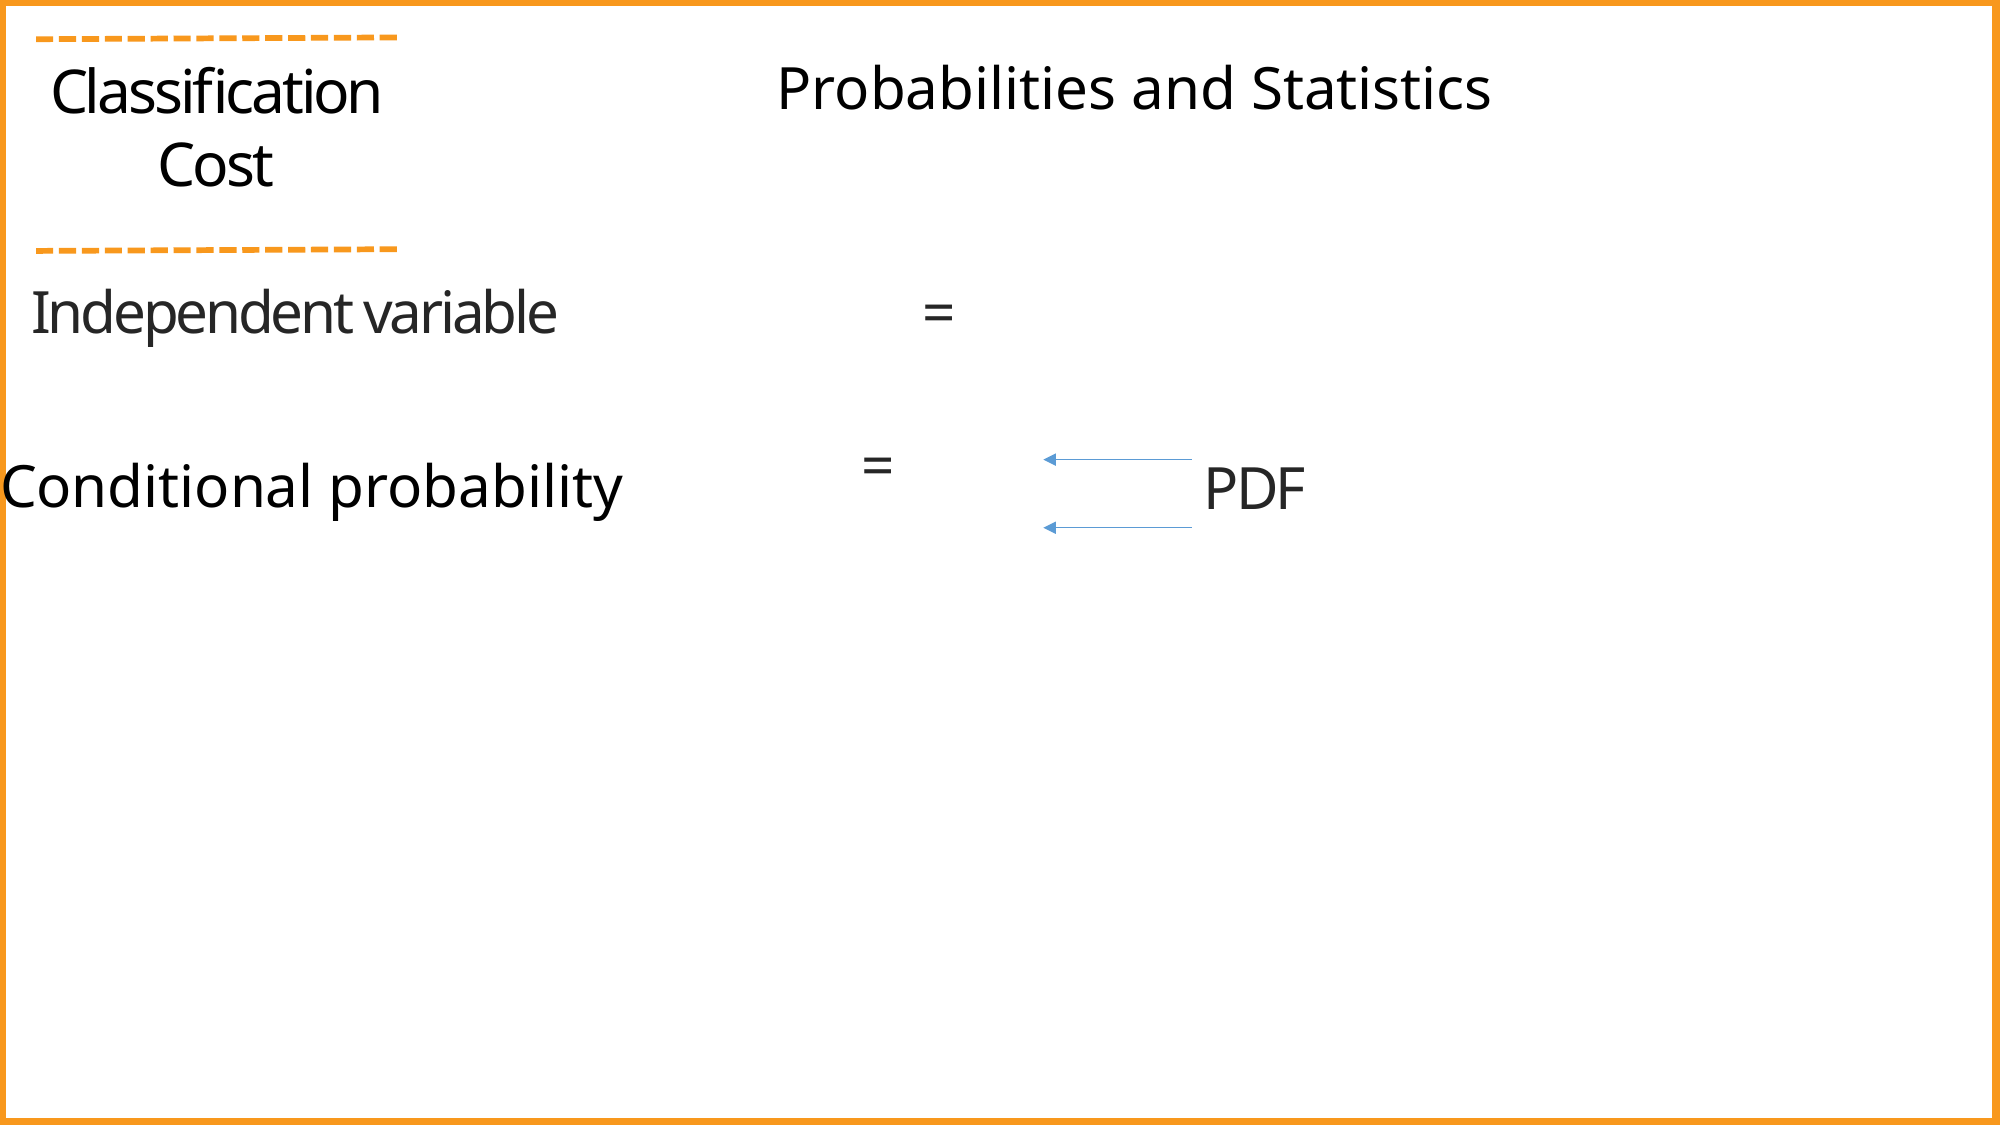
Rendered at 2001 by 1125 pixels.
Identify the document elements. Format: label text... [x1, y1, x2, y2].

text_box Independent variable [16, 267, 598, 353]
text_box Classification Cost [23, 46, 409, 206]
text_box PDF [1189, 443, 1321, 529]
text_box Probabilities and Statistics [761, 43, 1508, 129]
text_box Conditional probability [0, 441, 638, 527]
